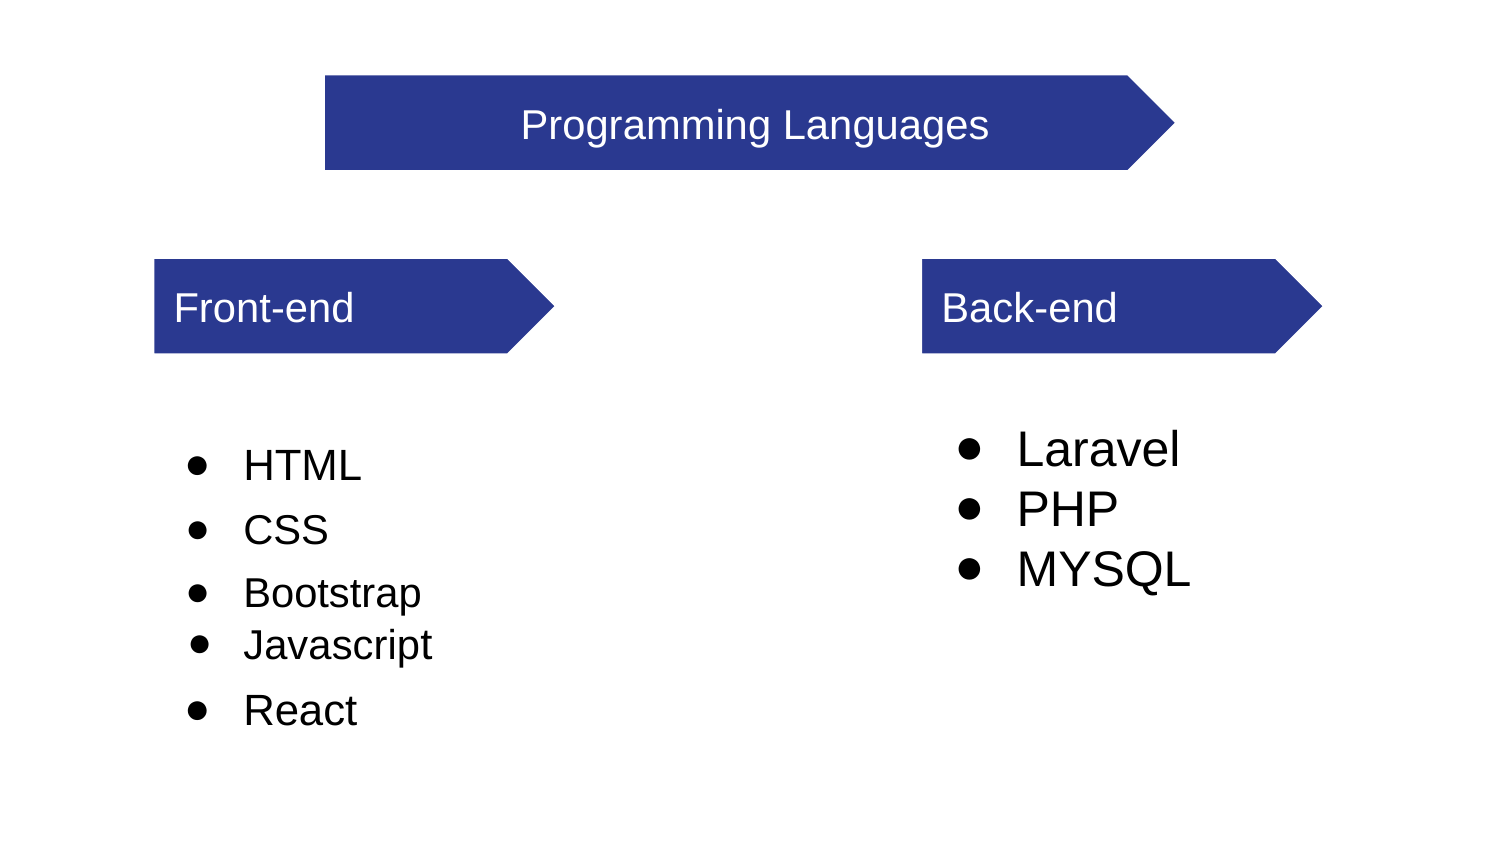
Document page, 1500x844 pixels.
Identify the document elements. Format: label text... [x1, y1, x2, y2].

text_box HTML CSS Bootstrap Javascript React [153, 421, 545, 813]
text_box Front-end [153, 258, 556, 355]
text_box Laravel PHP MYSQL [926, 401, 1318, 793]
text_box Programming Languages [324, 74, 1177, 171]
text_box [25, 203, 1379, 832]
text_box Back-end [921, 258, 1324, 355]
